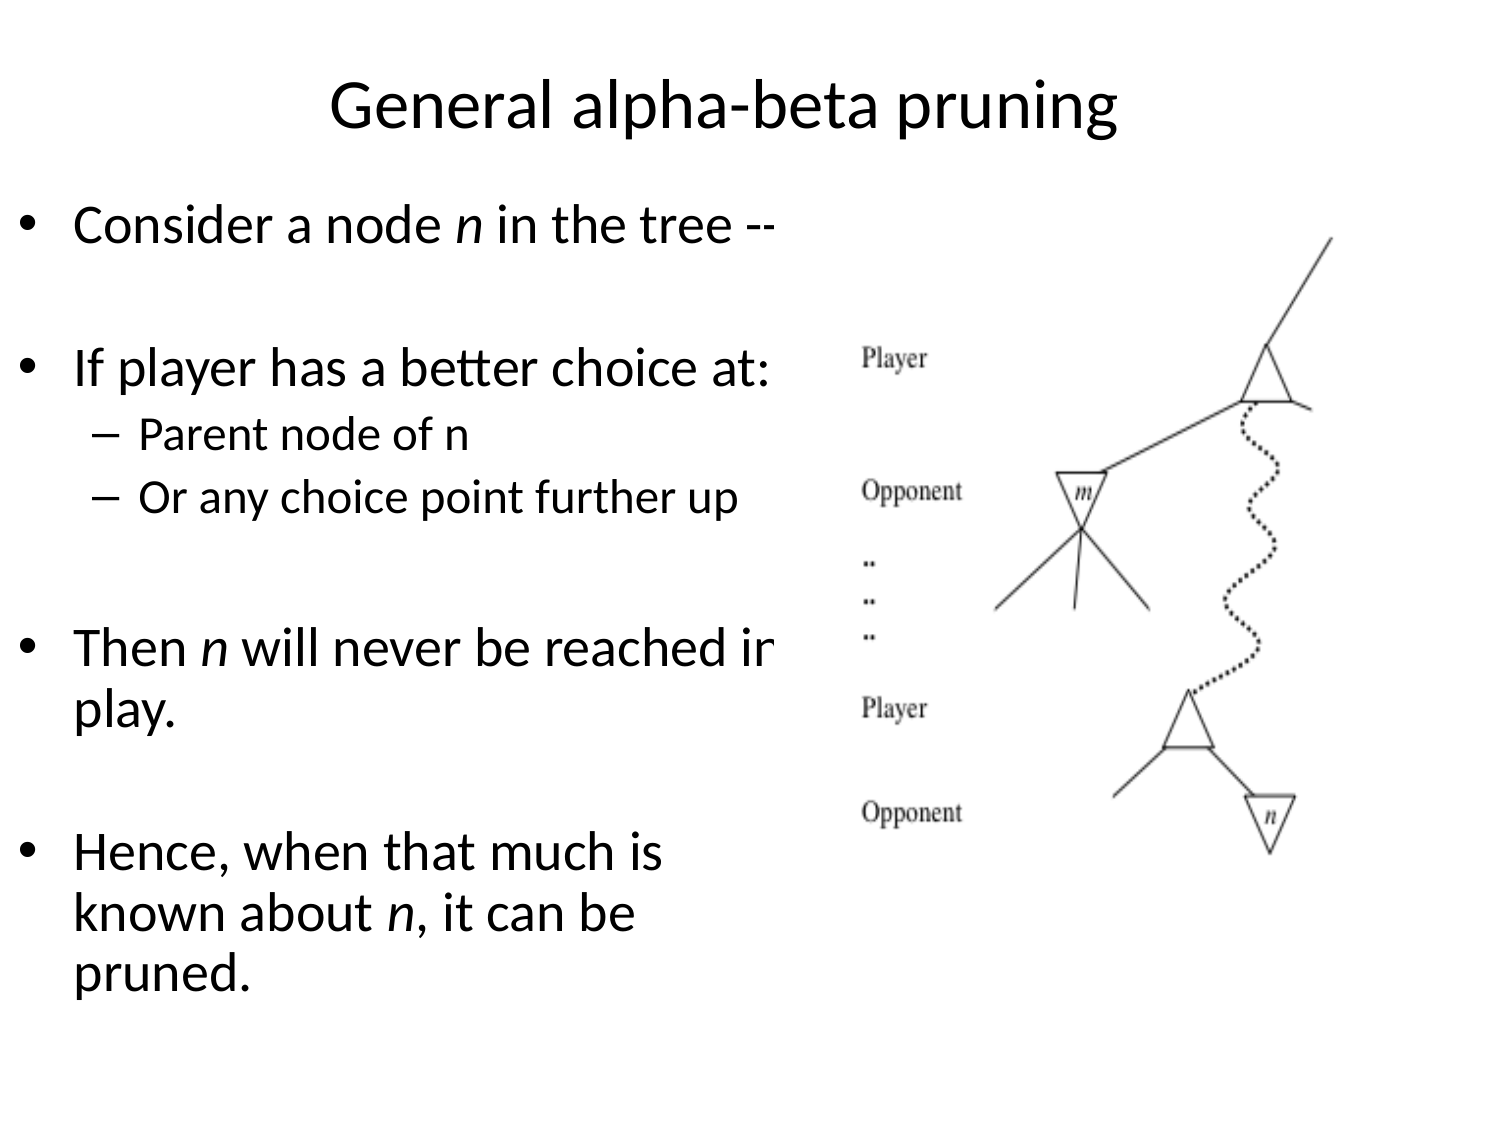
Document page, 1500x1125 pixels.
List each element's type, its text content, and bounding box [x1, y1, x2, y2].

title General alpha-beta pruning [87, 50, 1363, 150]
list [774, 212, 1500, 951]
list Consider a node n in the tree --- If player has a better choice at: Parent node of n Or any choice point further up Then n will never be reached in play. Hence, when that much is known about n, it can be pruned. [3, 187, 838, 1013]
